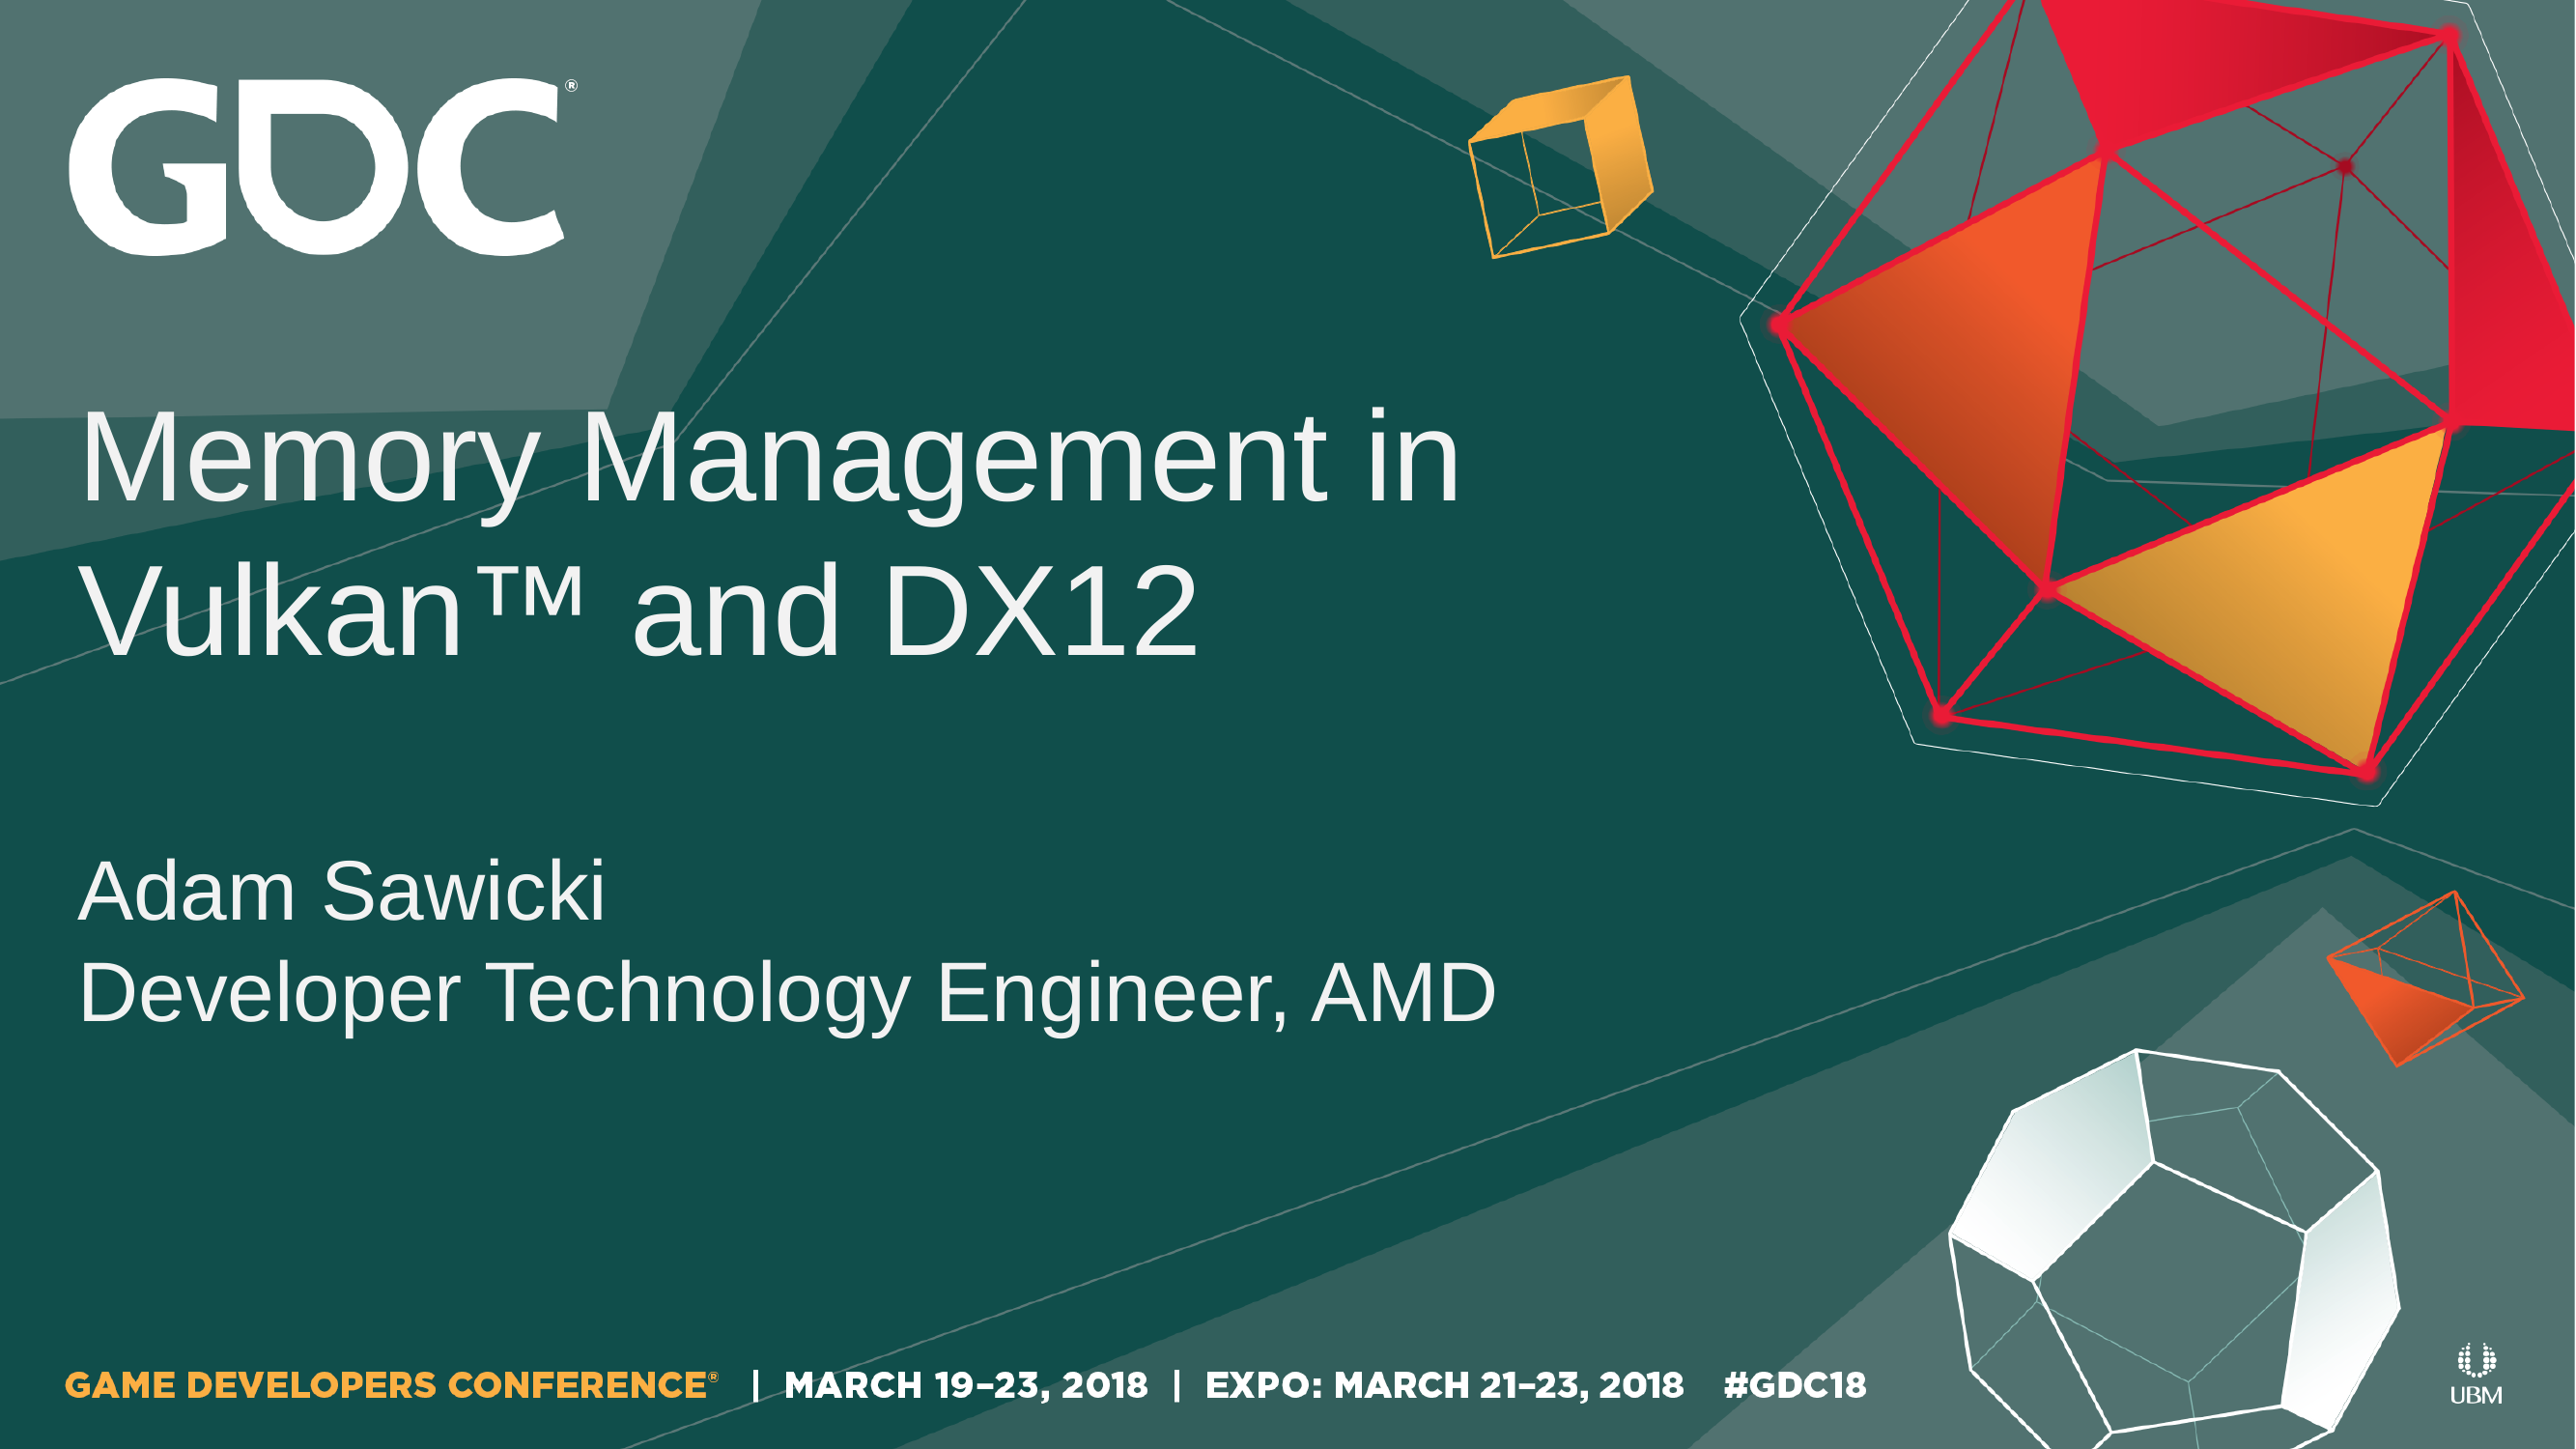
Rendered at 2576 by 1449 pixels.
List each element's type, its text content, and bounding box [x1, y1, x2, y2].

title Memory Management in Vulkan™ and DX12 Adam Sawicki Developer Technology Engineer, AMD [64, 358, 1761, 1240]
picture [0, 0, 2575, 1449]
